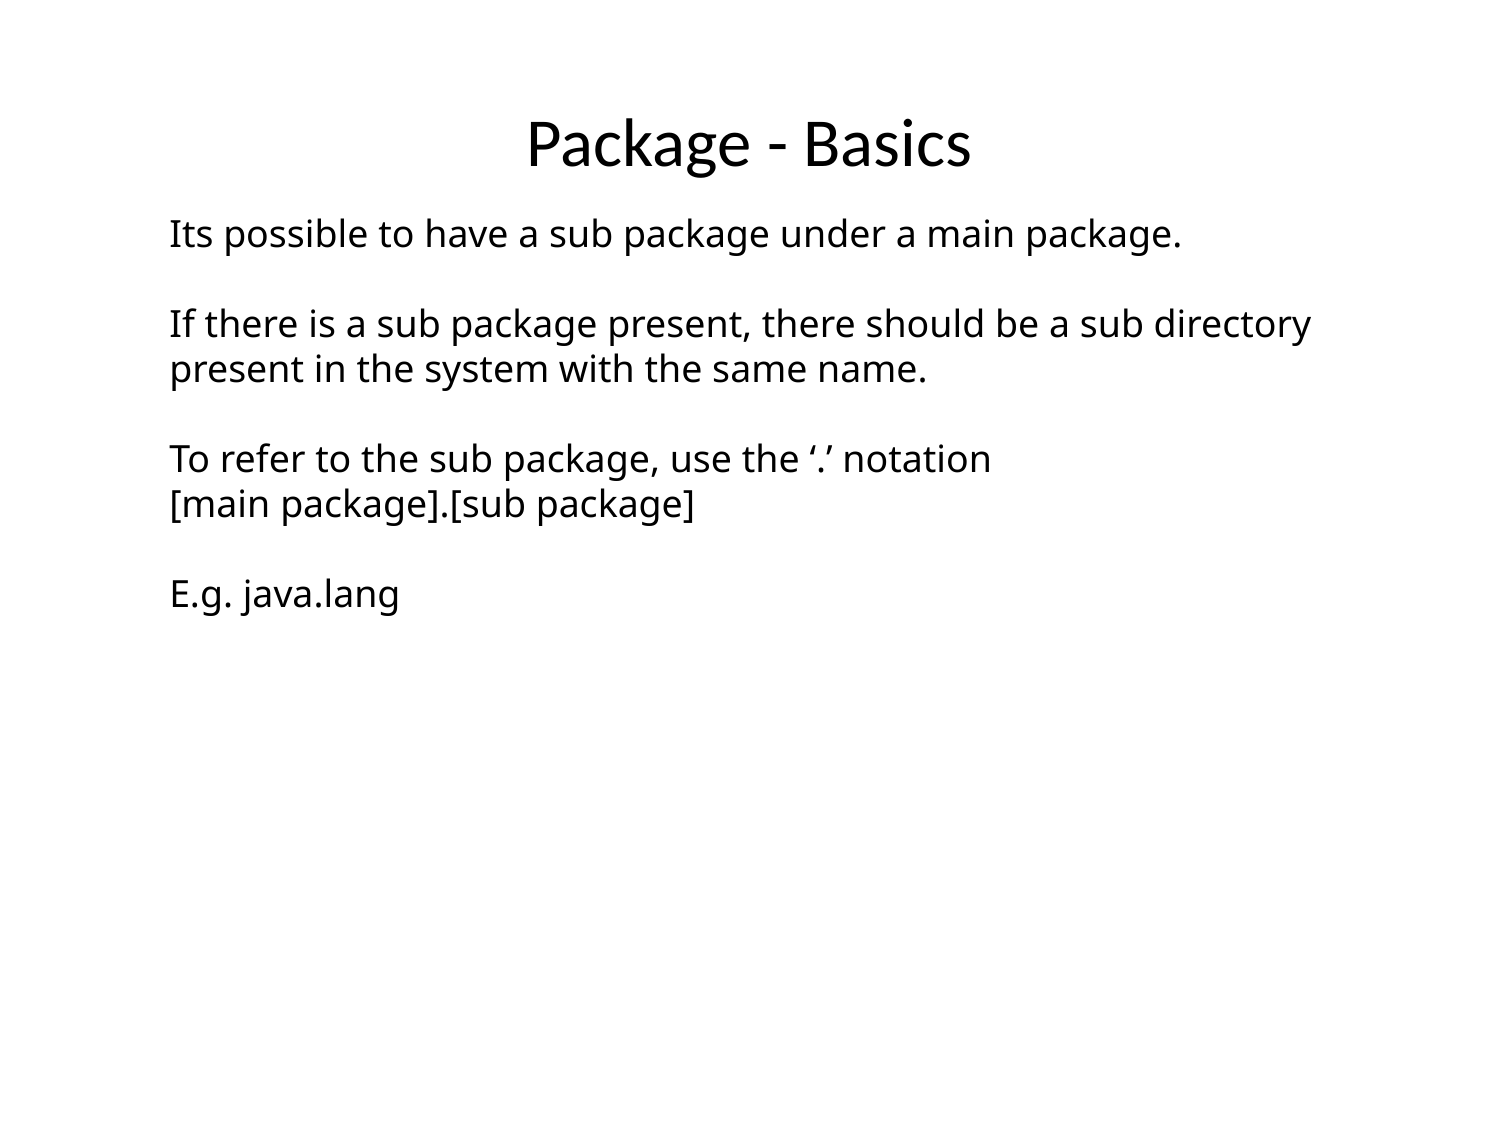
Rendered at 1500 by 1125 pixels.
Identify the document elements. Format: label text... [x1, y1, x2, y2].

title Package - Basics [75, 45, 1425, 233]
text_box Its possible to have a sub package under a main package. If there is a sub package present, there should be a sub directory present in the system with the same name. To refer to the sub package, use the ‘.’ notation [main package].[sub package] E.g. java.lang [154, 202, 1420, 623]
